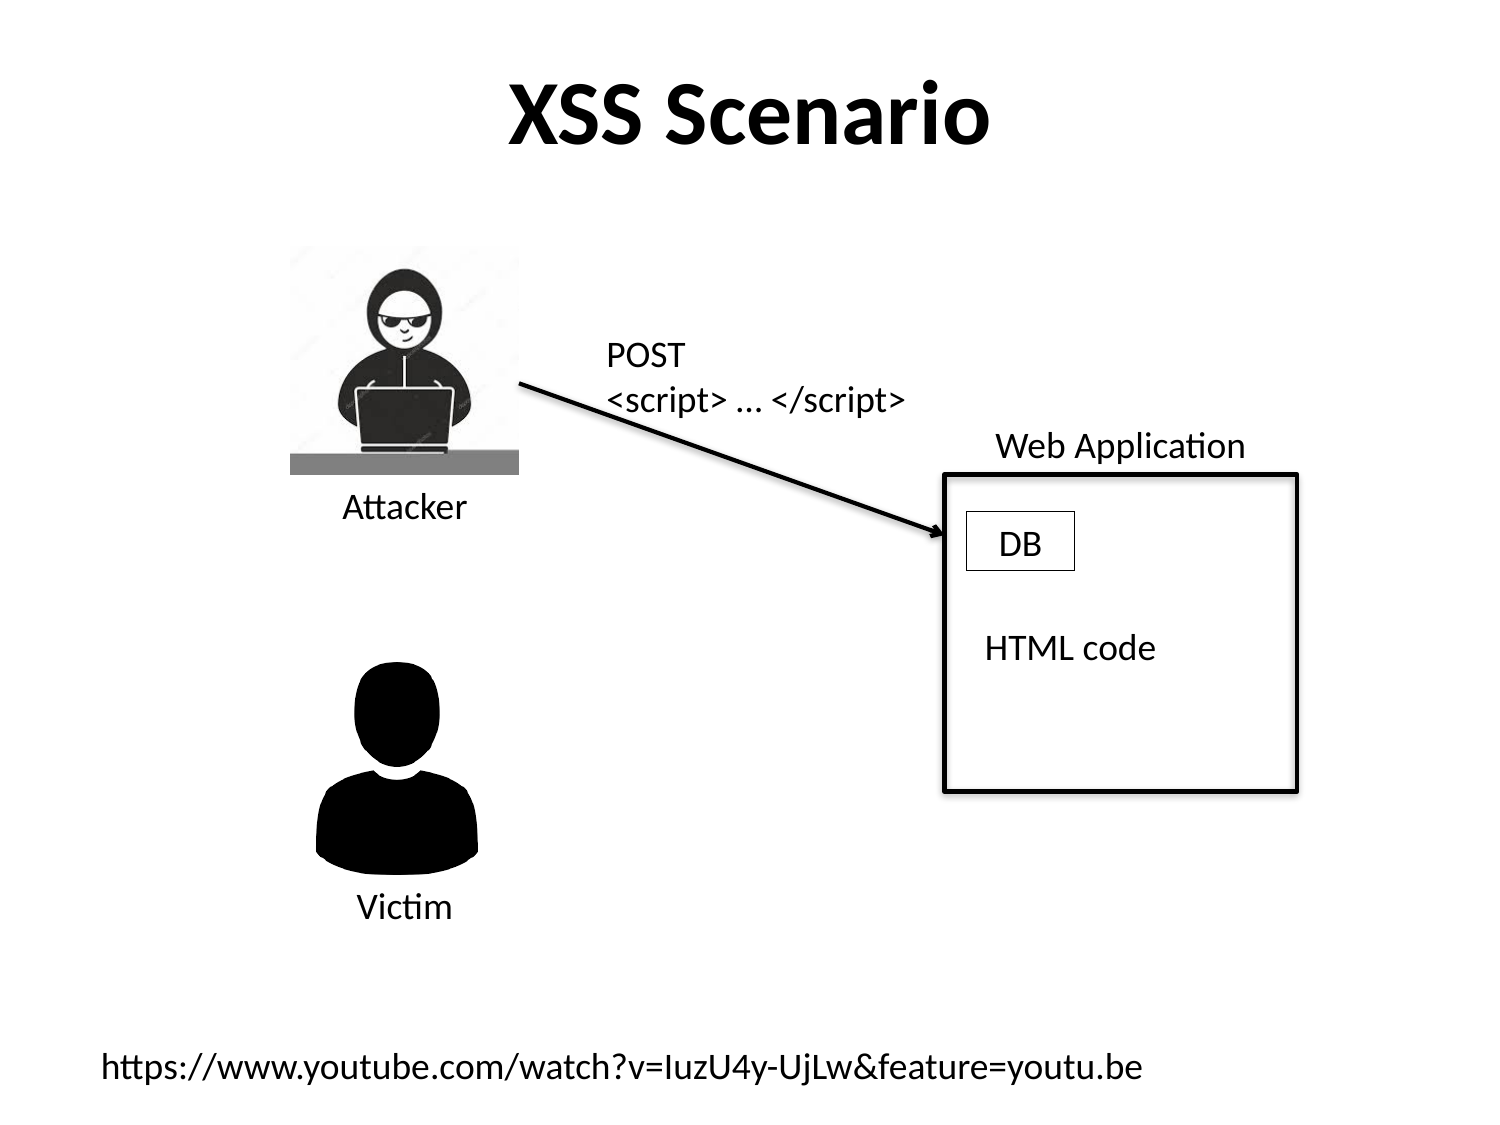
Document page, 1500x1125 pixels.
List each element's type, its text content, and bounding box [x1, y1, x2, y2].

picture [290, 662, 504, 876]
text_box Web Application [949, 413, 1298, 473]
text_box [518, 383, 945, 536]
text_box XSS Scenario [74, 14, 1425, 202]
text_box [944, 474, 1298, 792]
text_box Attacker [290, 481, 513, 535]
text_box https://www.youtube.com/watch?v=IuzU4y-UjLw&feature=youtu.be [86, 1034, 1500, 1095]
picture [290, 245, 520, 475]
text_box Victim [290, 874, 519, 935]
text_box POST <script> … </script> [591, 322, 945, 383]
